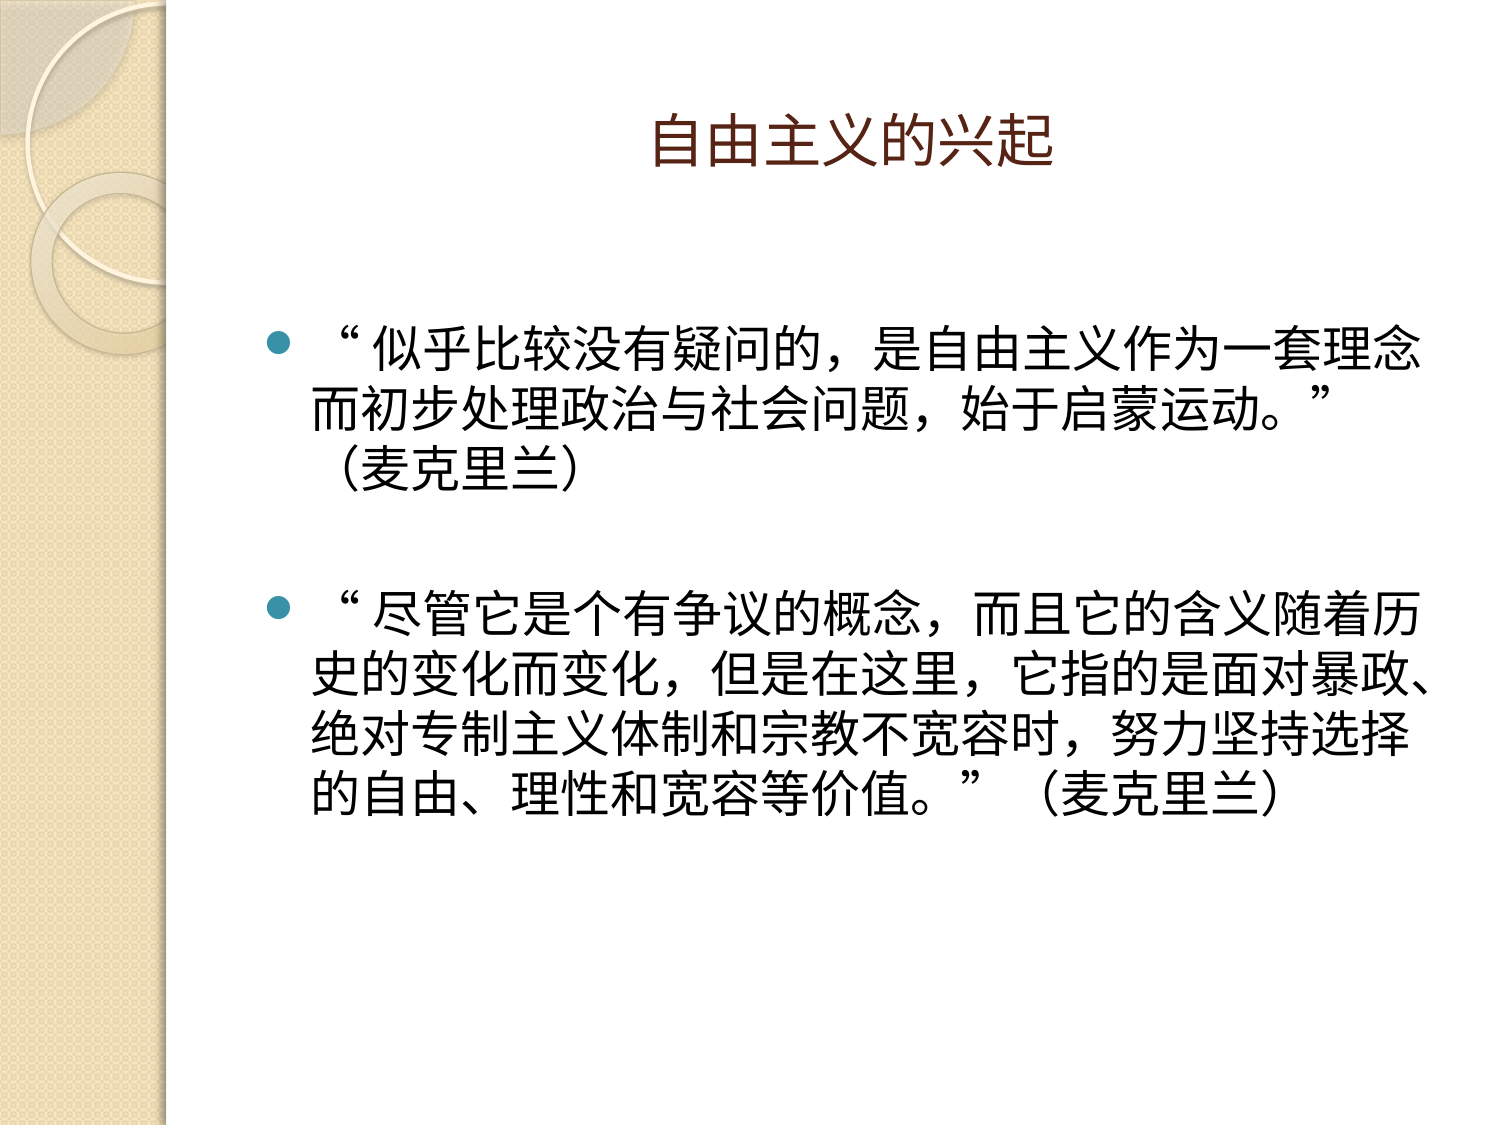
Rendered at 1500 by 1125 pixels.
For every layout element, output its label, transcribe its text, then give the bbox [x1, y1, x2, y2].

title 自由主义的兴起 [235, 45, 1466, 233]
list “似乎比较没有疑问的，是自由主义作为一套理念而初步处理政治与社会问题，始于启蒙运动。”（麦克里兰） “尽管它是个有争议的概念，而且它的含义随着历史的变化而变化，但是在这里，它指的是面对暴政、绝对专制主义体制和宗教不宽容时，努力坚持选择的自由、理性和宽容等价值。”（麦克里兰） [235, 237, 1466, 1025]
